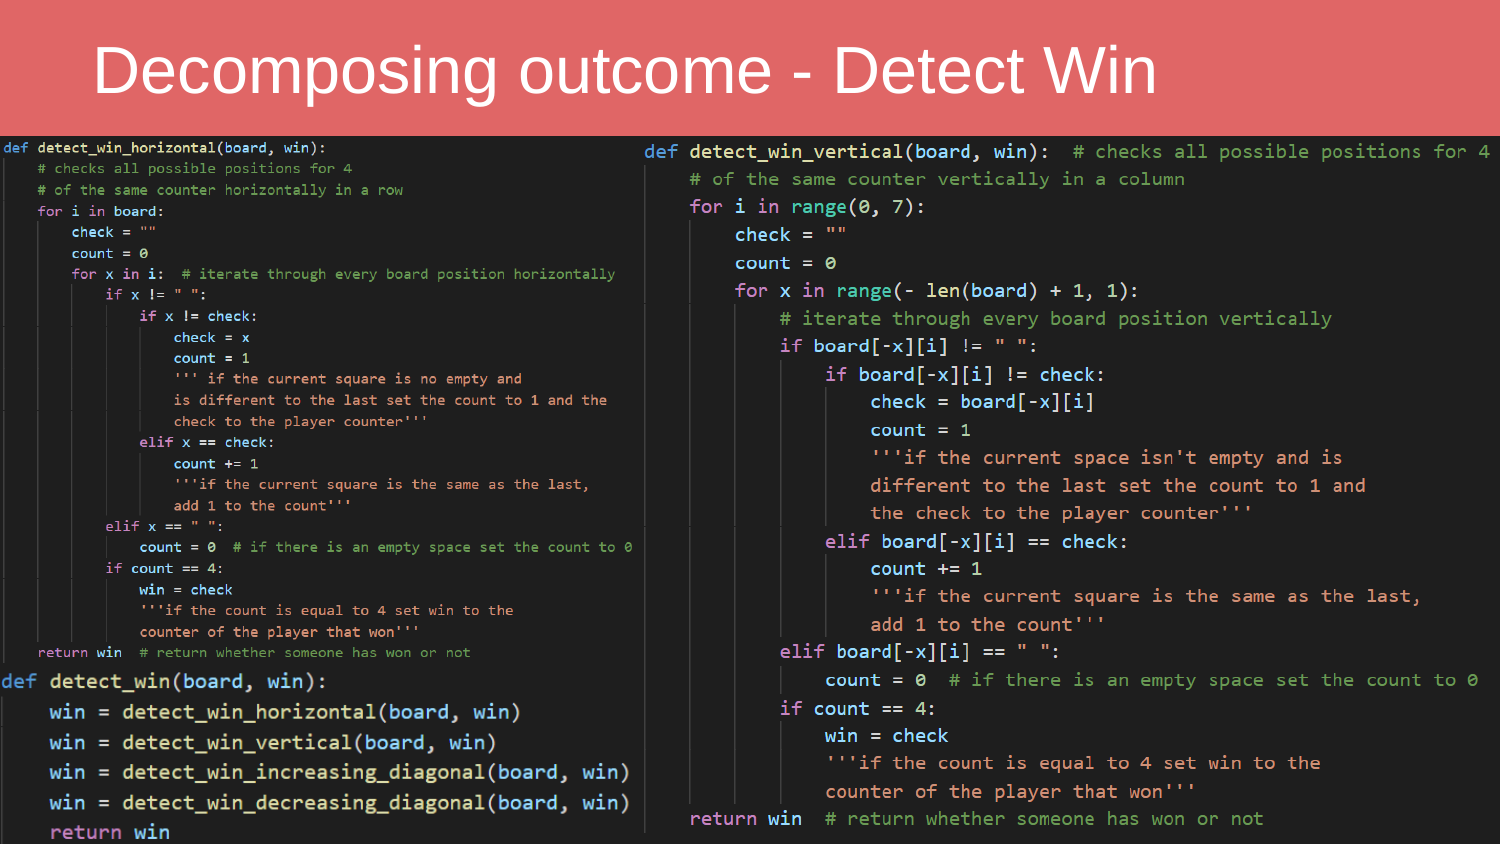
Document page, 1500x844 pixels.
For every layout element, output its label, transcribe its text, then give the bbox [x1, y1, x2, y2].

picture [0, 136, 1500, 844]
title Decomposing outcome - Detect Win [77, 0, 1427, 123]
